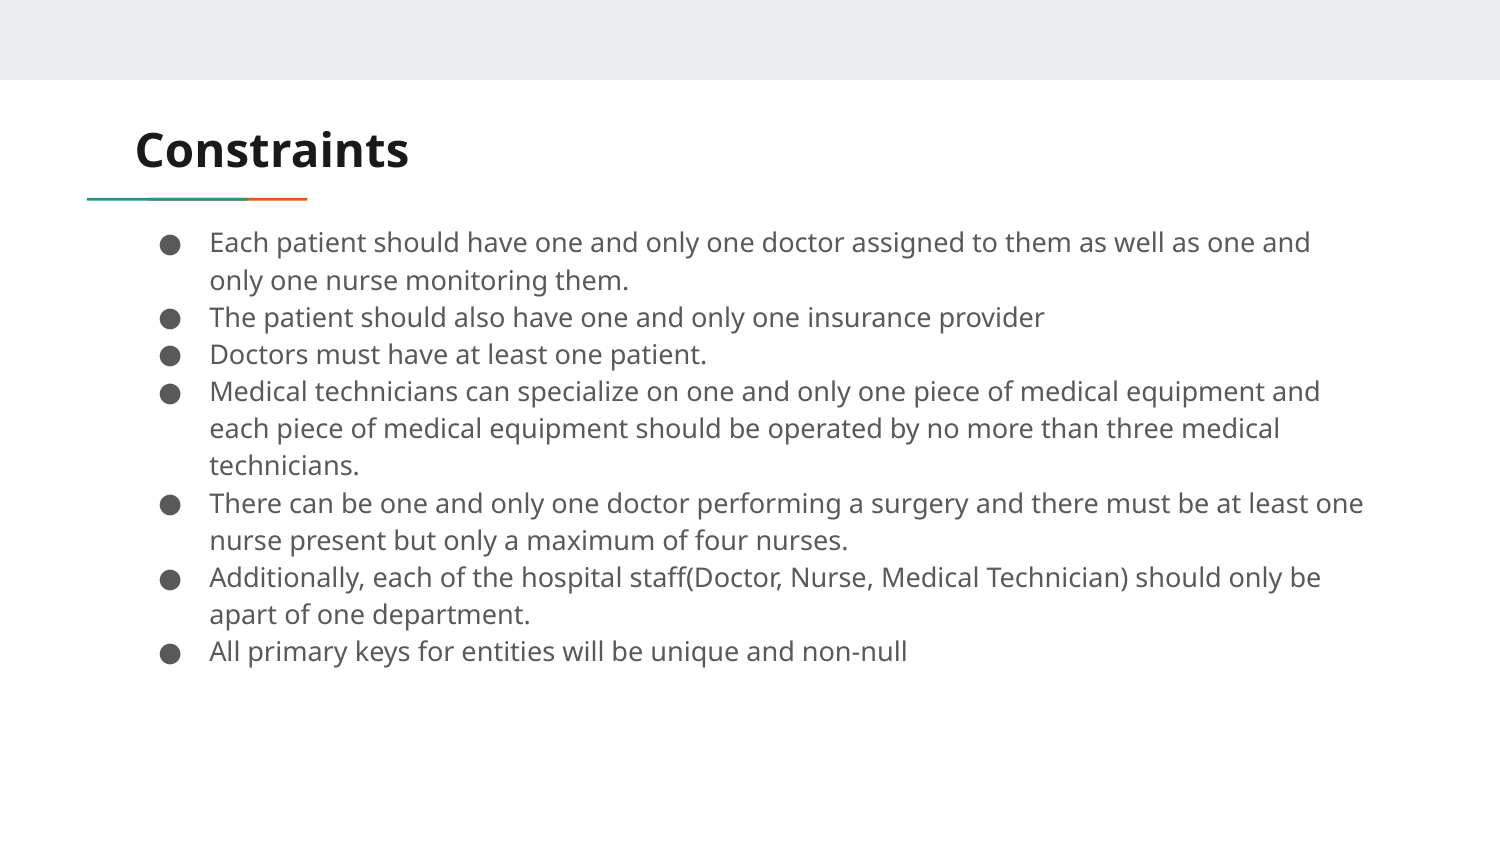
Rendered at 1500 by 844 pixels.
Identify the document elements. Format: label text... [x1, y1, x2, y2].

text_box [230, 381, 607, 448]
title Constraints [119, 105, 1381, 193]
list Each patient should have one and only one doctor assigned to them as well as one and only one nurse monitoring them. The patient should also have one and only one insurance provider Doctors must have at least one patient. Medical technicians can specialize on one and only one piece of medical equipment and each piece of medical equipment should be operated by no more than three medical technicians. There can be one and only one doctor performing a surgery and there must be at least one nurse present but only a maximum of four nurses. Additionally, each of the hospital staff(Doctor, Nurse, Medical Technician) should only be apart of one department. All primary keys for entities will be unique and non-null [119, 205, 1381, 780]
